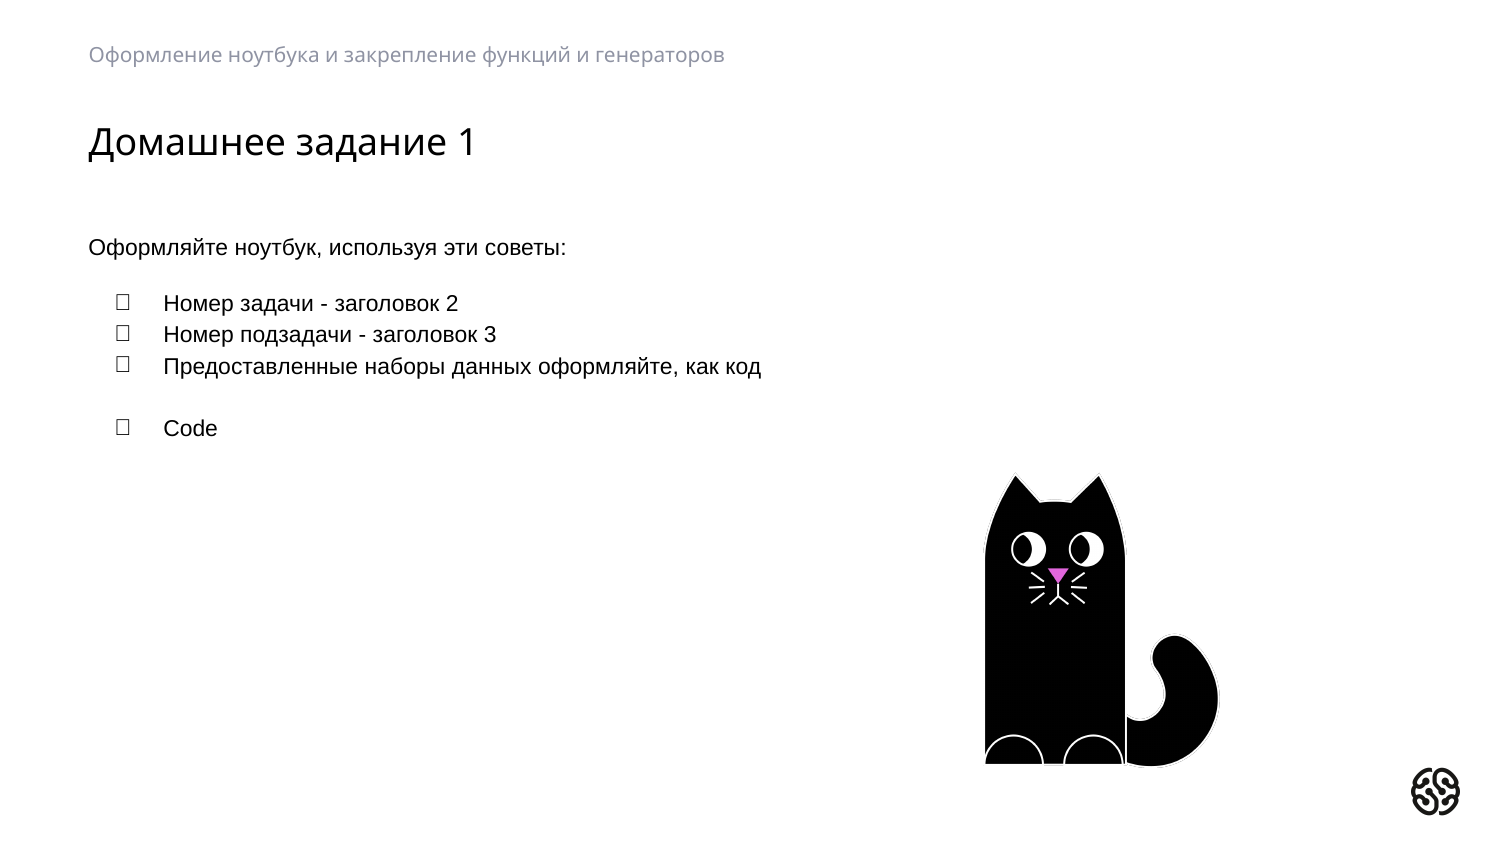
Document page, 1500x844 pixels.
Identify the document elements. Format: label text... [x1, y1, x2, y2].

picture [983, 472, 1220, 768]
subtitle Оформление ноутбука и закрепление функций и генераторов [88, 24, 1412, 84]
title Домашнее задание 1 [88, 118, 1412, 178]
picture [1411, 767, 1460, 816]
subtitle Оформляйте ноутбук, используя эти советы: Номер задачи - заголовок 2 Номер подзадачи - заголовок 3 Предоставленные наборы данных оформляйте, как код Code [88, 228, 780, 760]
